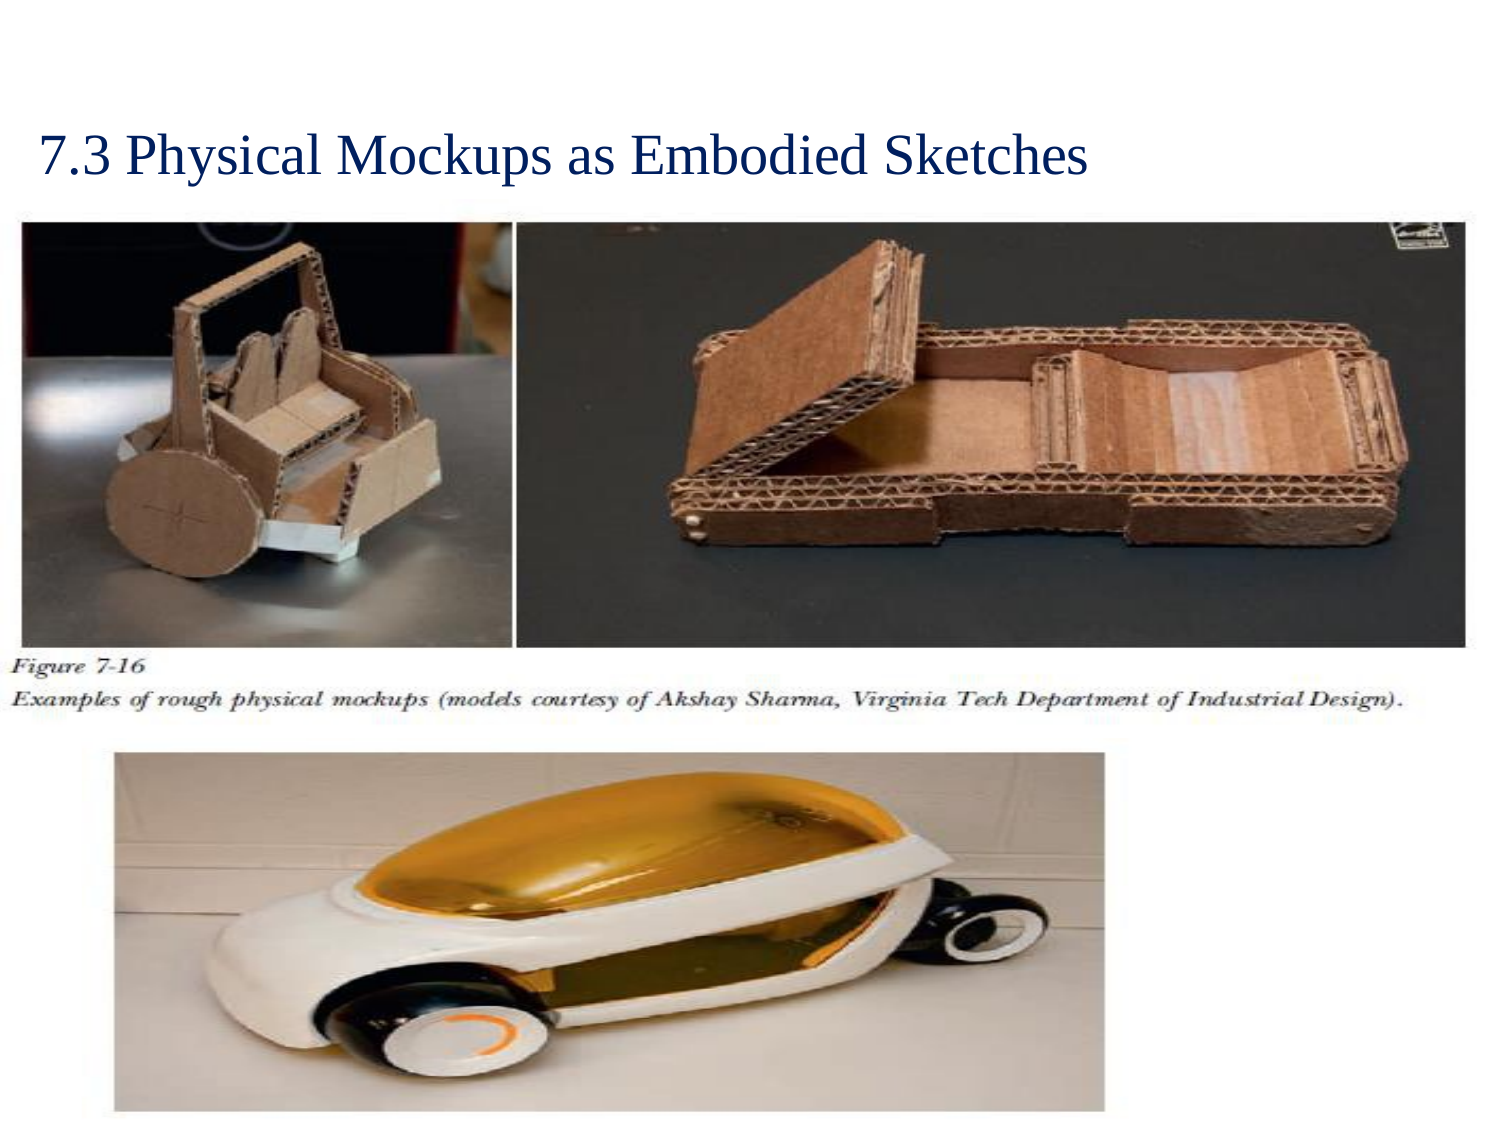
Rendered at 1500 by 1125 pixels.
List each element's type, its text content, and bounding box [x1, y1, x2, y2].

text_box 7.3 Physical Mockups as Embodied Sketches [36, 122, 1105, 185]
text_box [81, 738, 1137, 1125]
text_box [0, 199, 1500, 745]
